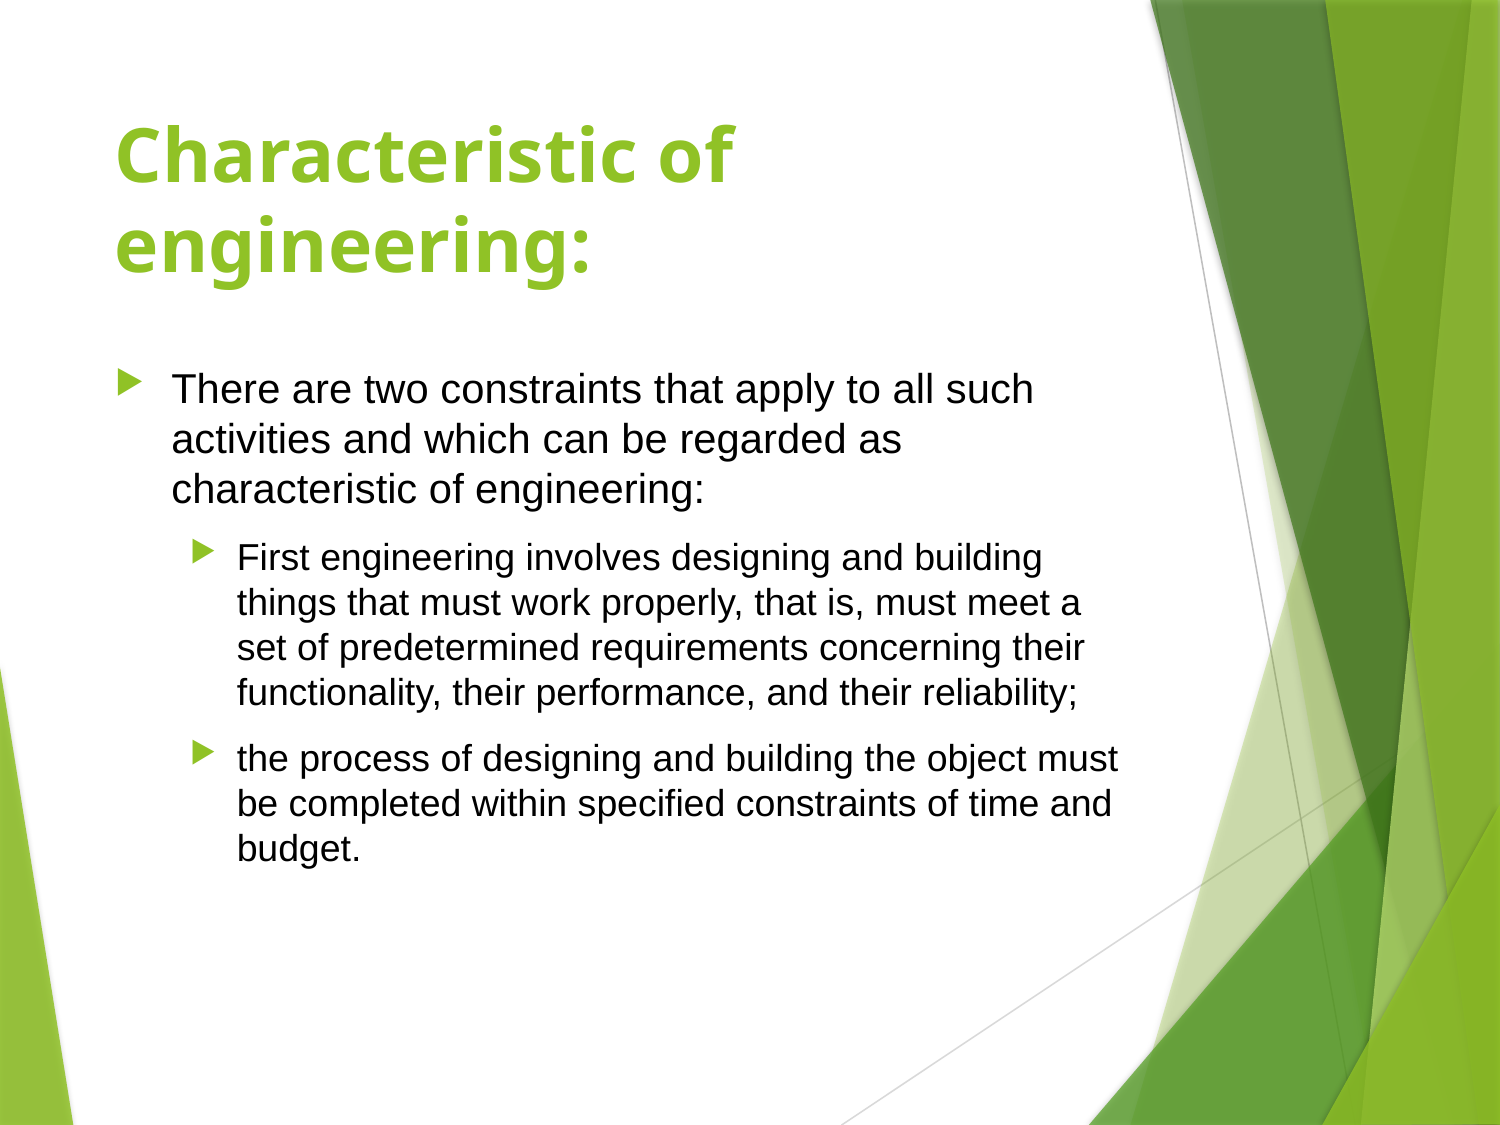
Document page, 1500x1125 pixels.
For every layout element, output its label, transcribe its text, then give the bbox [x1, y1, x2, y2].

title Characteristic of engineering: [99, 99, 1142, 317]
list There are two constraints that apply to all such activities and which can be regarded as characteristic of engineering: First engineering involves designing and building things that must work properly, that is, must meet a set of predetermined requirements concerning their functionality, their performance, and their reliability; the process of designing and building the object must be completed within specified constraints of time and budget. [99, 354, 1142, 992]
